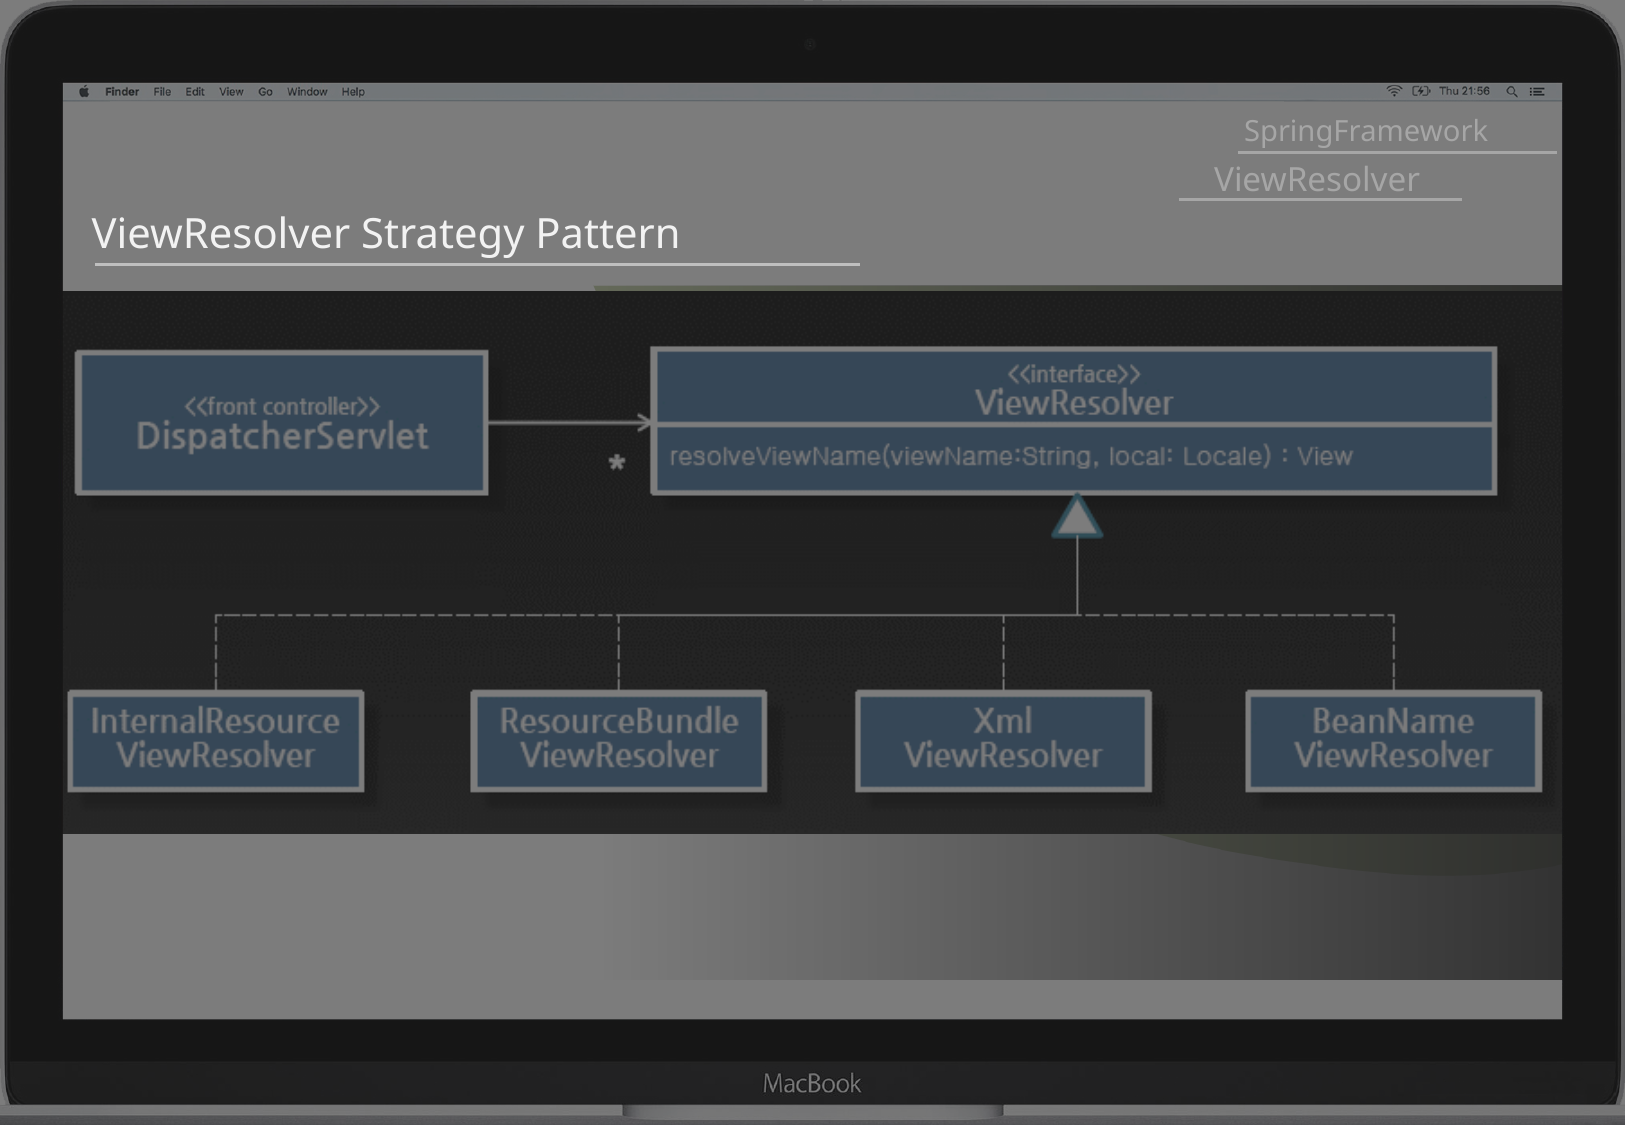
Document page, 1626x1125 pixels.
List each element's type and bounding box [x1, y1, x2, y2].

text_box [959, 104, 1625, 207]
text_box [0, 0, 1625, 1125]
text_box [76, 198, 911, 316]
